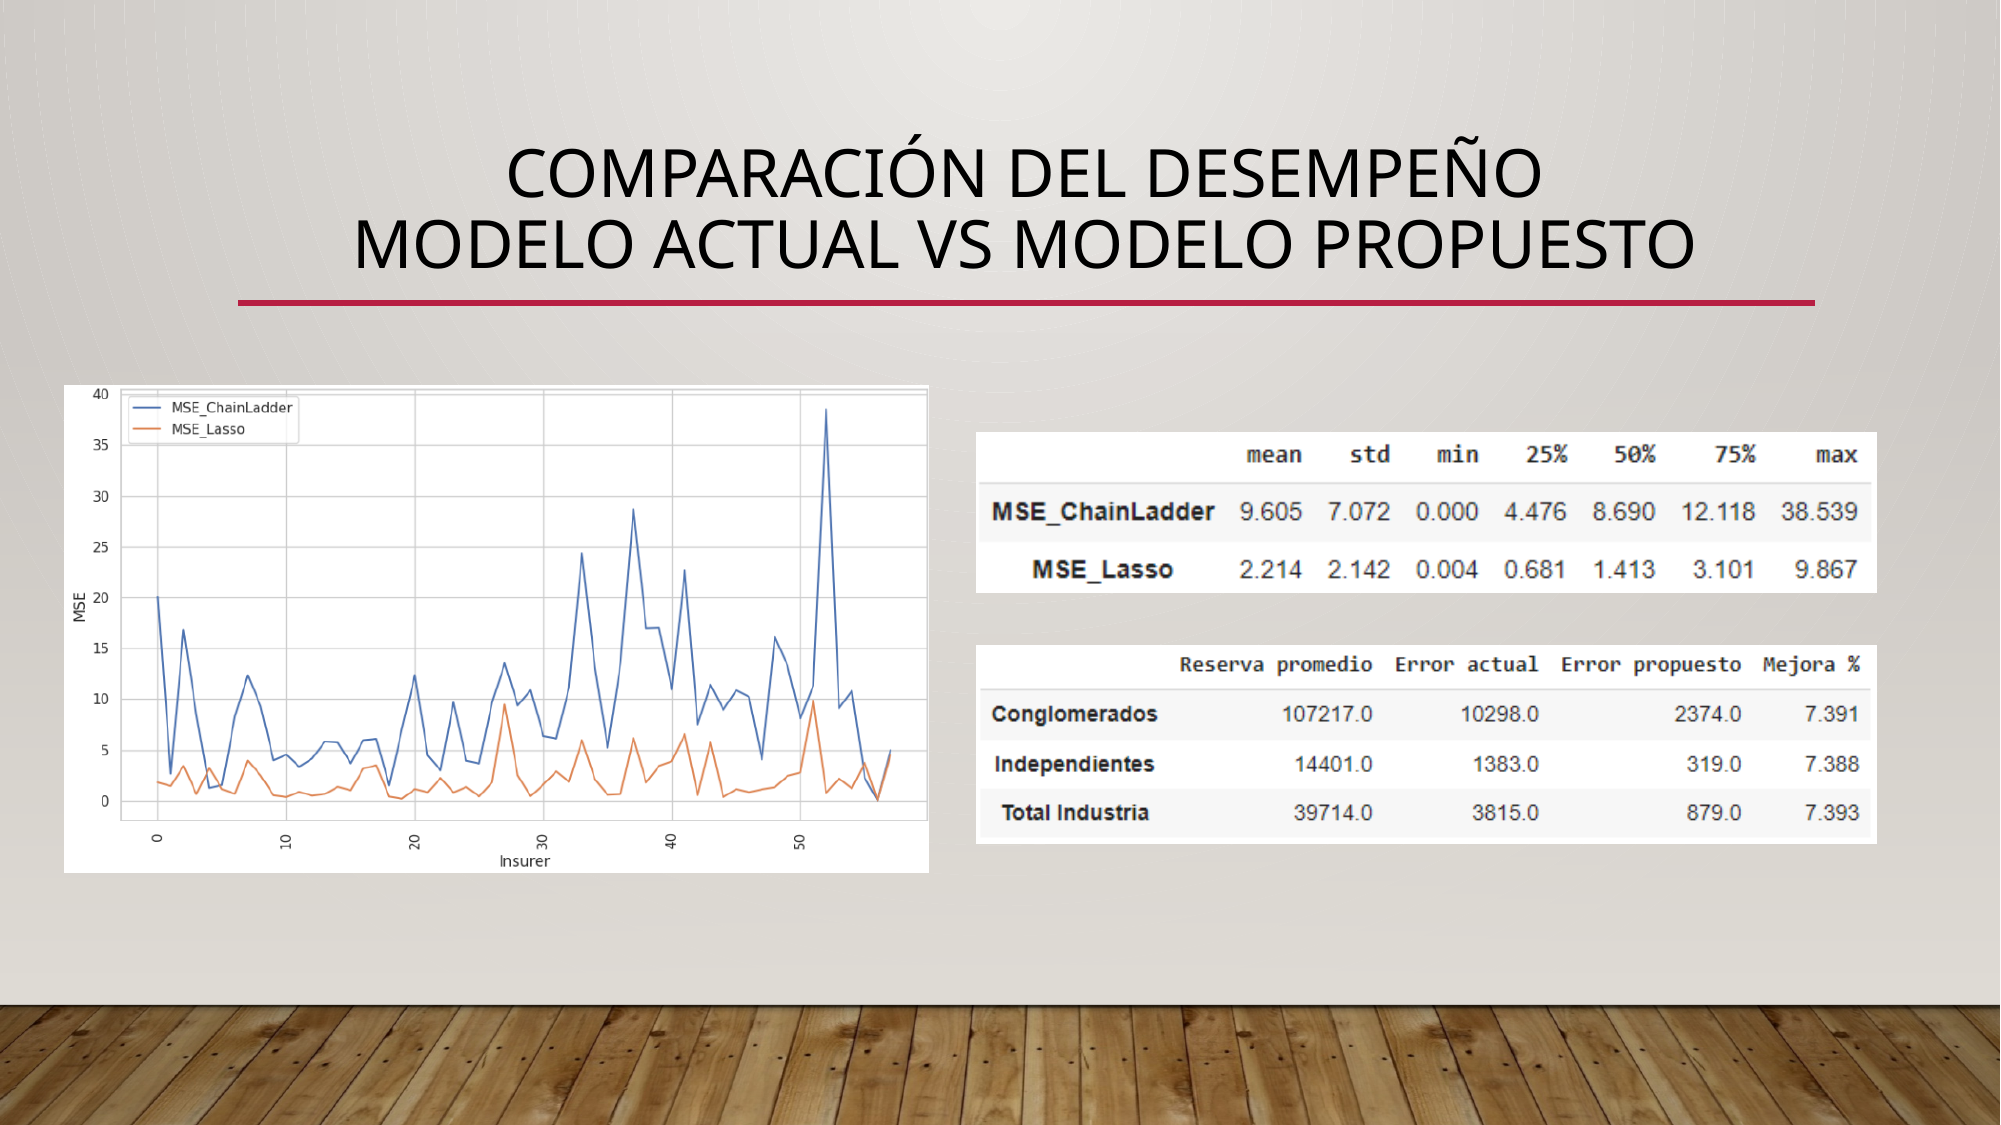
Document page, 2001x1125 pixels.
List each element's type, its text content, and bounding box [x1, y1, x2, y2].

title Comparación del desempeño modelo actual vs modelo propuesto [238, 131, 1814, 305]
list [63, 385, 929, 873]
picture [976, 432, 1877, 593]
picture [0, 1005, 2000, 1125]
picture [976, 644, 1877, 844]
